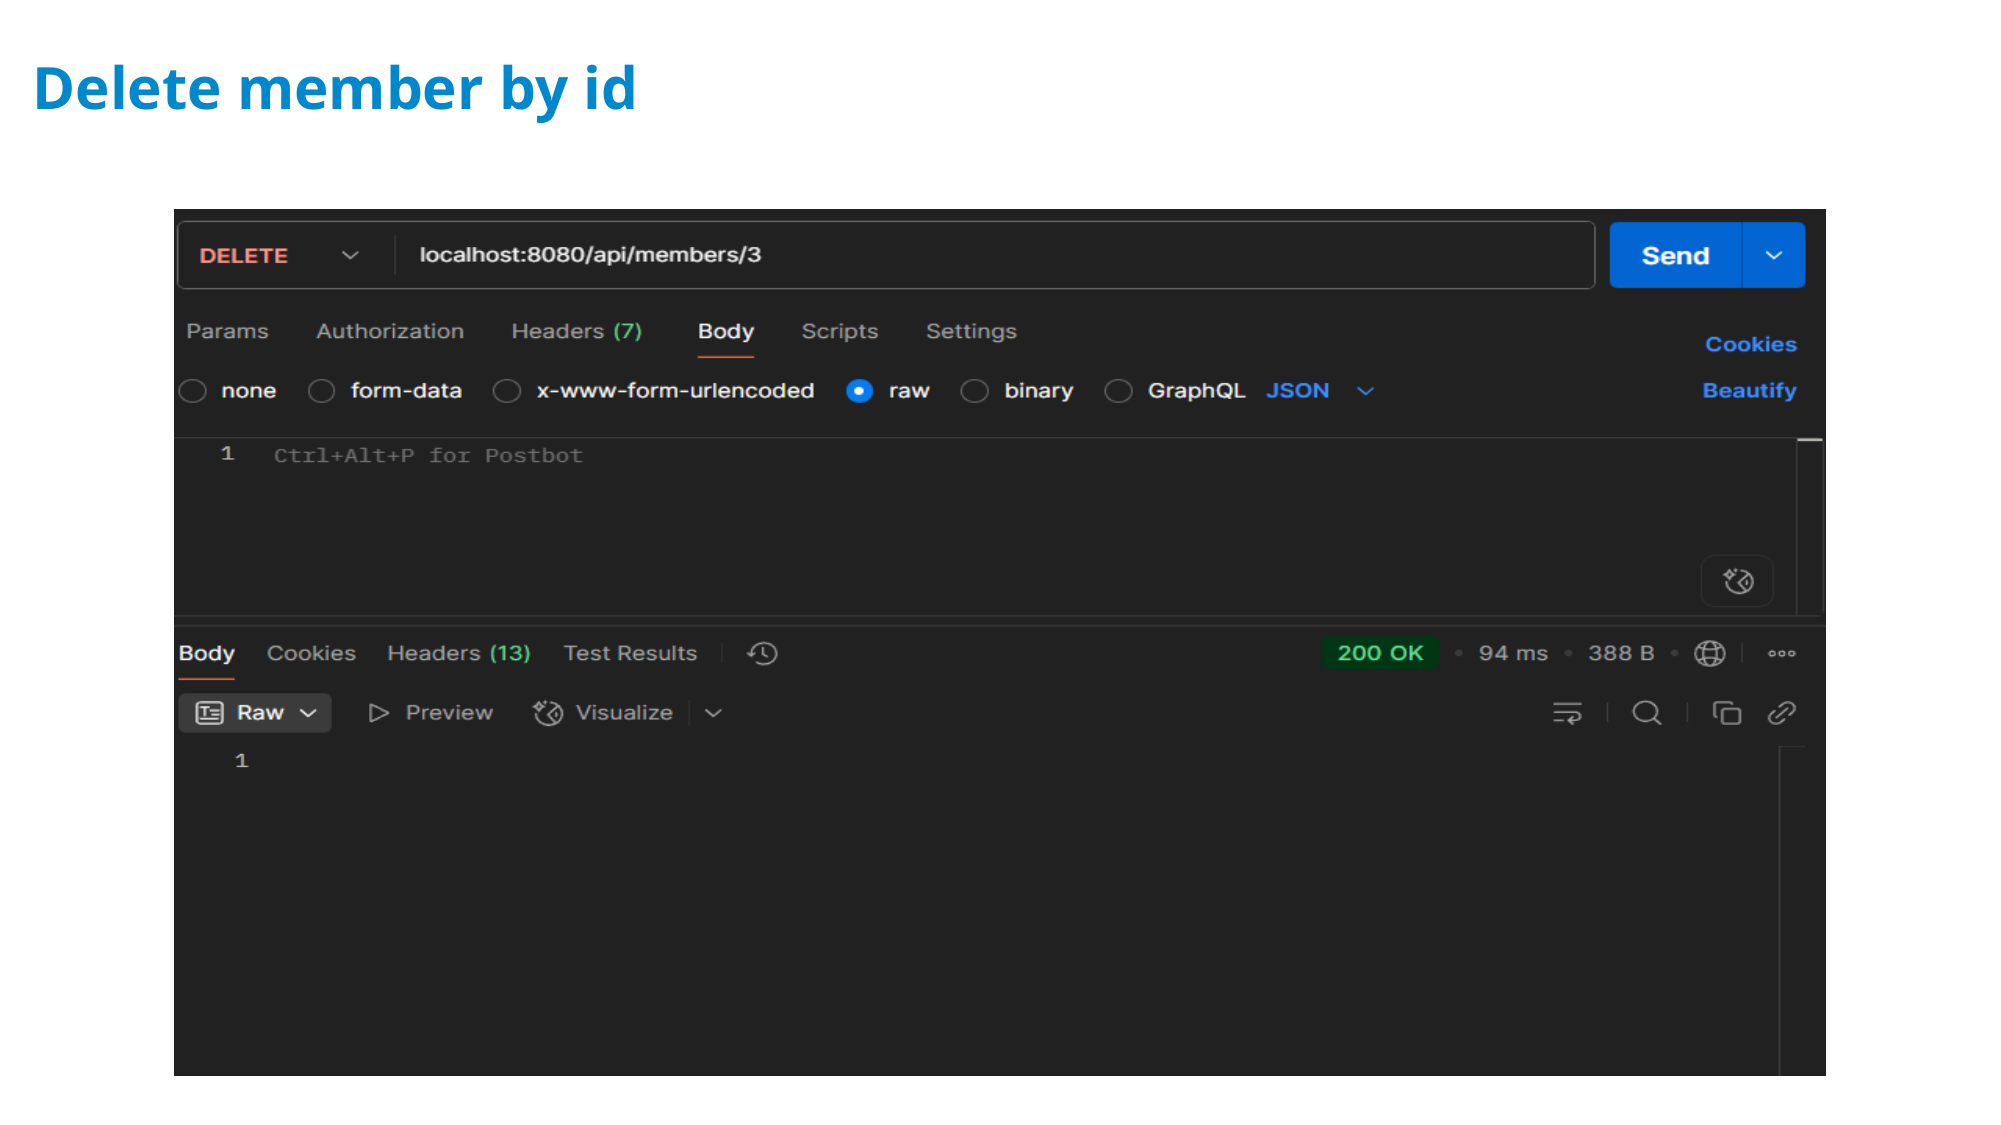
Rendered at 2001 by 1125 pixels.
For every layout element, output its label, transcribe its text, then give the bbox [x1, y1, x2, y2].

picture [174, 209, 1826, 1077]
text_box Delete member by id [32, 50, 1045, 121]
